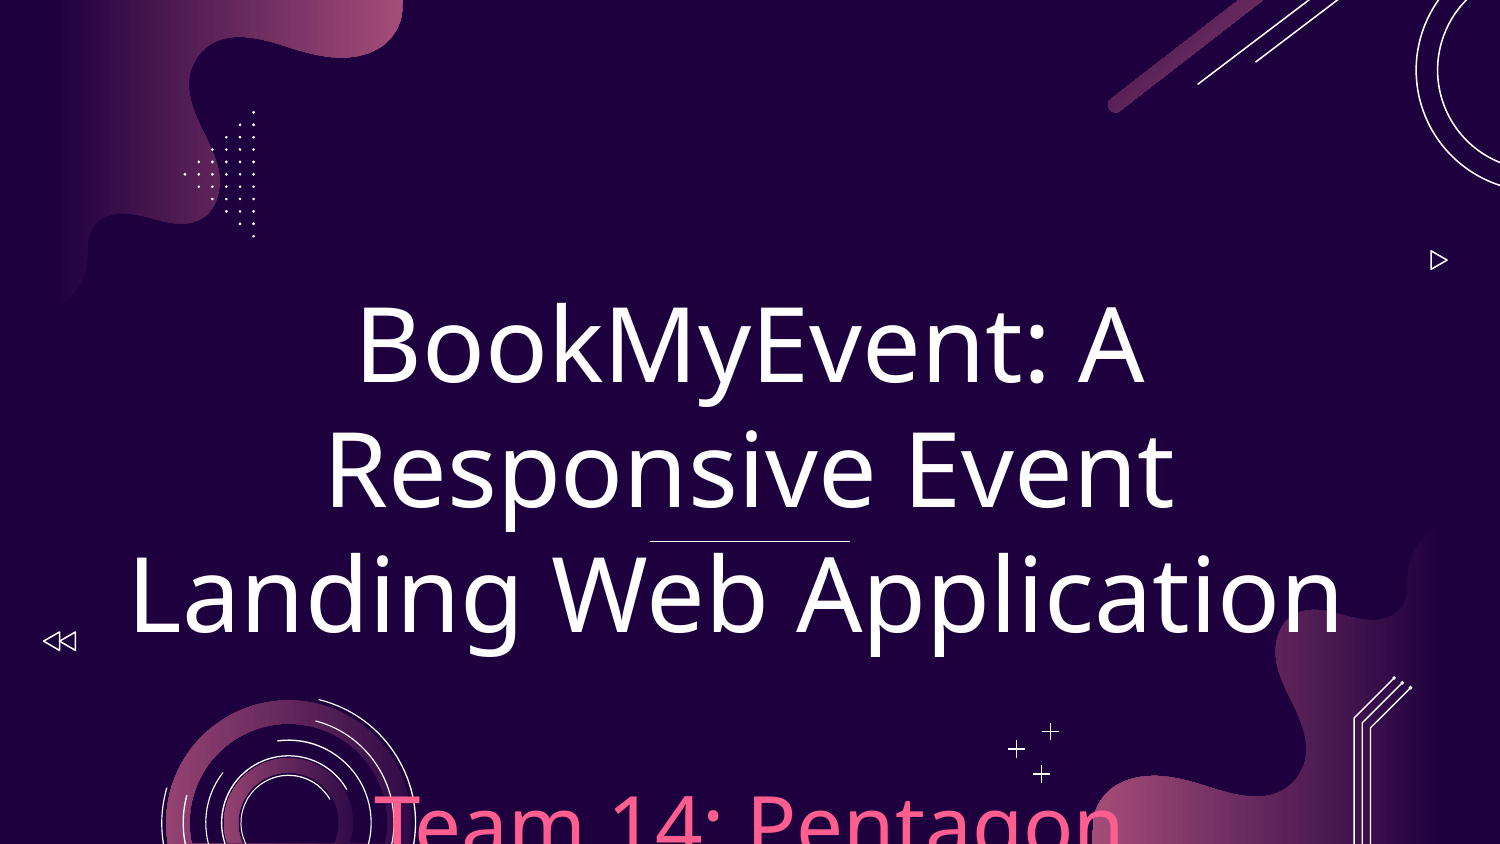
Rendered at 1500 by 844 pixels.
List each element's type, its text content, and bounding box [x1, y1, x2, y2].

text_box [1007, 722, 1060, 784]
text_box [183, 110, 256, 238]
title BookMyEvent: A Responsive Event Landing Web Application Team 14: Pentagon [99, 263, 1400, 664]
